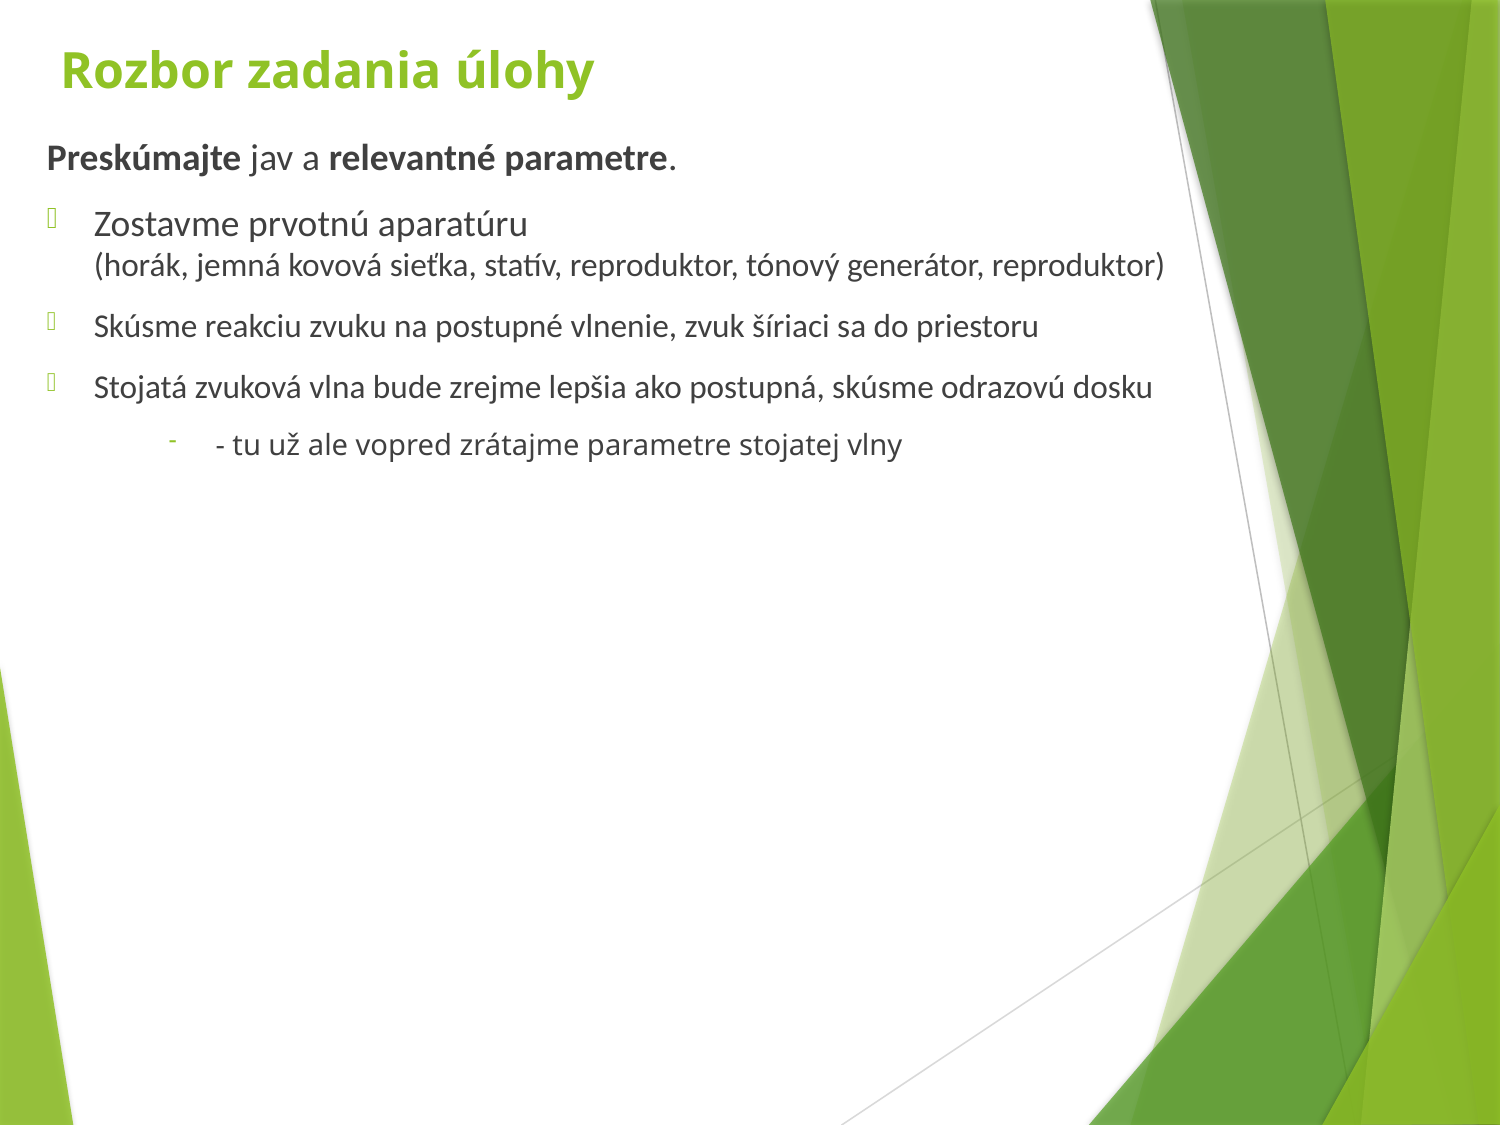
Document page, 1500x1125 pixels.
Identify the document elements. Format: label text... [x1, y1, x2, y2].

title Rozbor zadania úlohy [45, 30, 1153, 107]
list Preskúmajte jav a relevantné parametre. Zostavme prvotnú aparatúru (horák, jemná kovová sieťka, statív, reproduktor, tónový generátor, reproduktor) Skúsme reakciu zvuku na postupné vlnenie, zvuk šíriaci sa do priestoru Stojatá zvuková vlna bude zrejme lepšia ako postupná, skúsme odrazovú dosku - tu už ale vopred zrátajme parametre stojatej vlny [31, 125, 1306, 1035]
